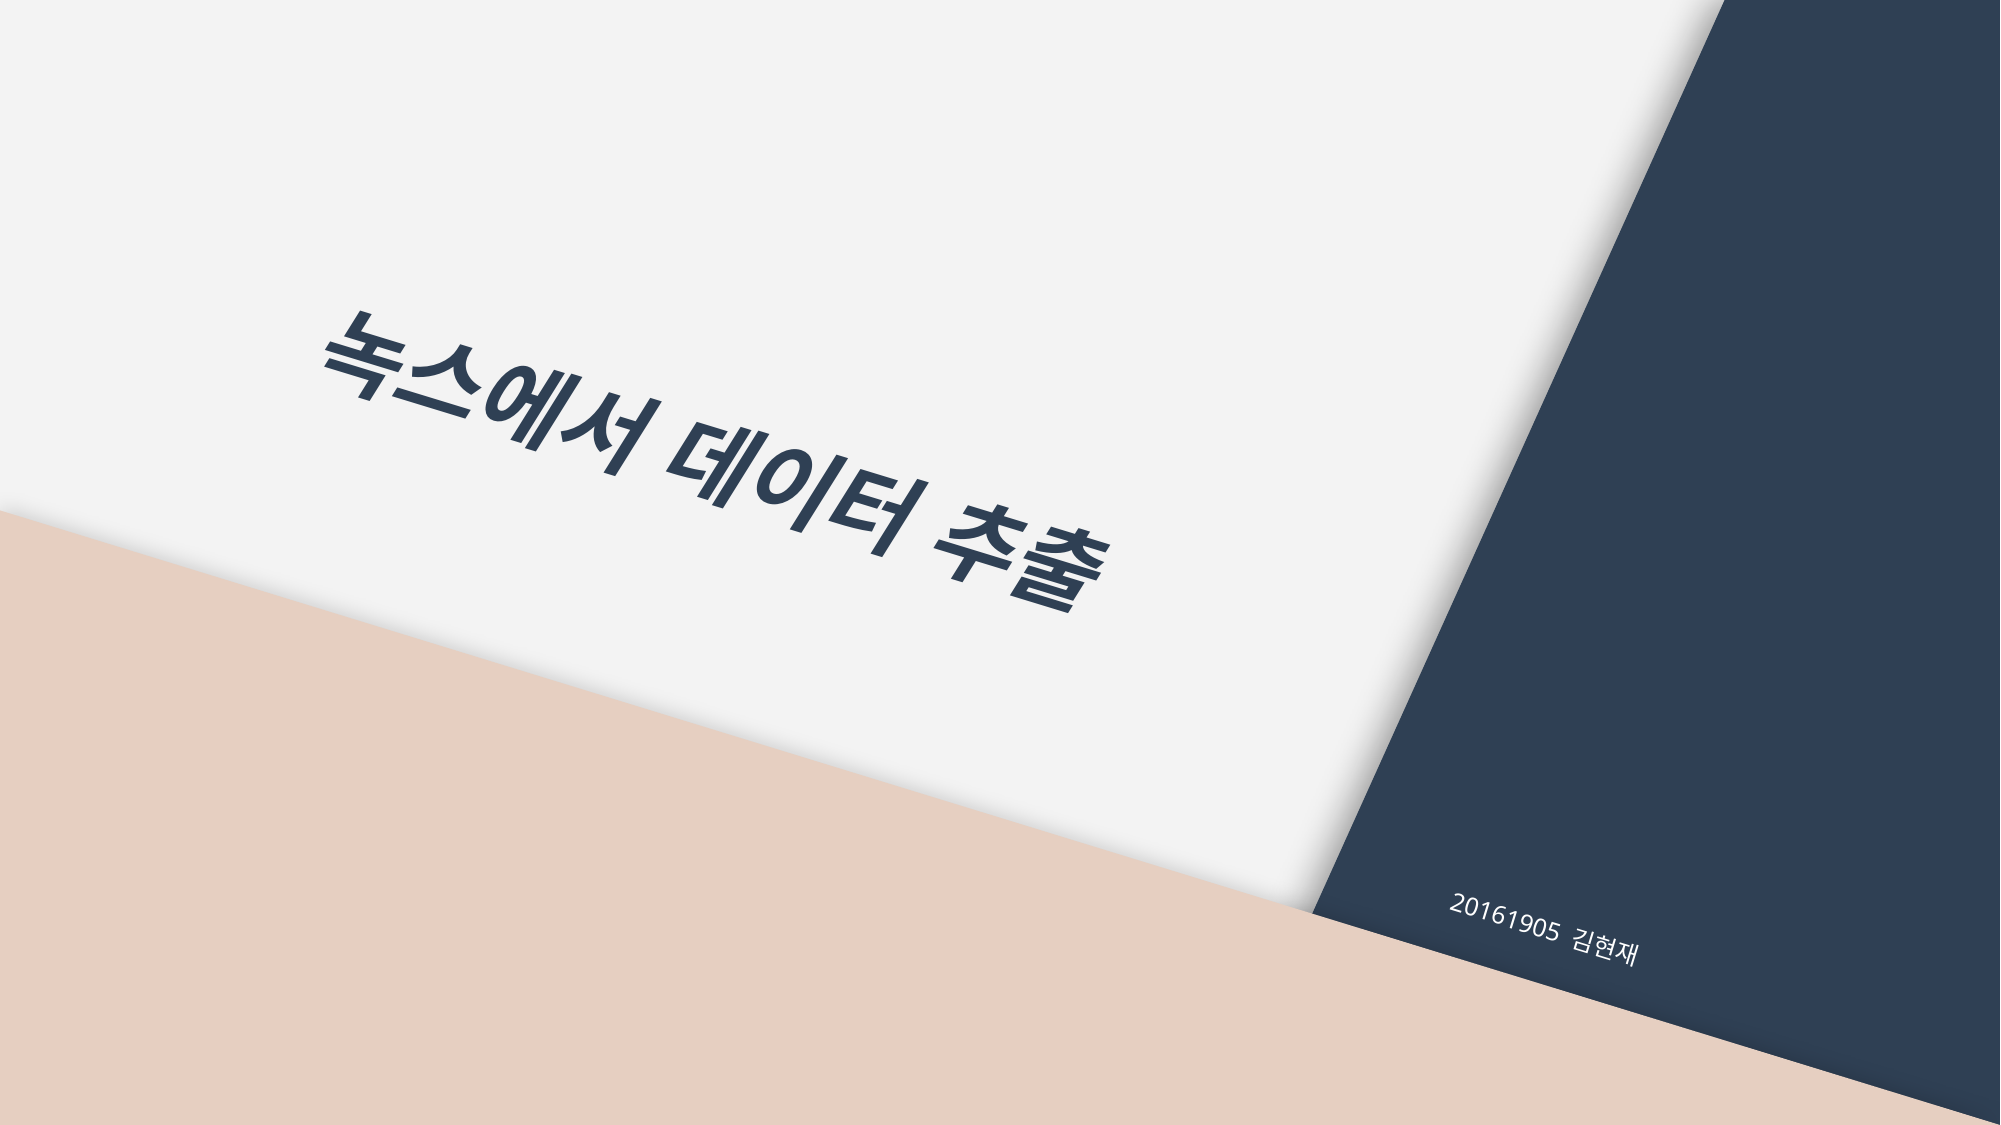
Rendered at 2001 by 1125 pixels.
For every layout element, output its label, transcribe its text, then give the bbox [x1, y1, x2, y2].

text_box 녹스에서 데이터 추출 [190, 192, 1237, 669]
text_box 20161905 김현재 [1430, 859, 1664, 983]
text_box [1316, 0, 2000, 1123]
text_box [0, 509, 2000, 1125]
